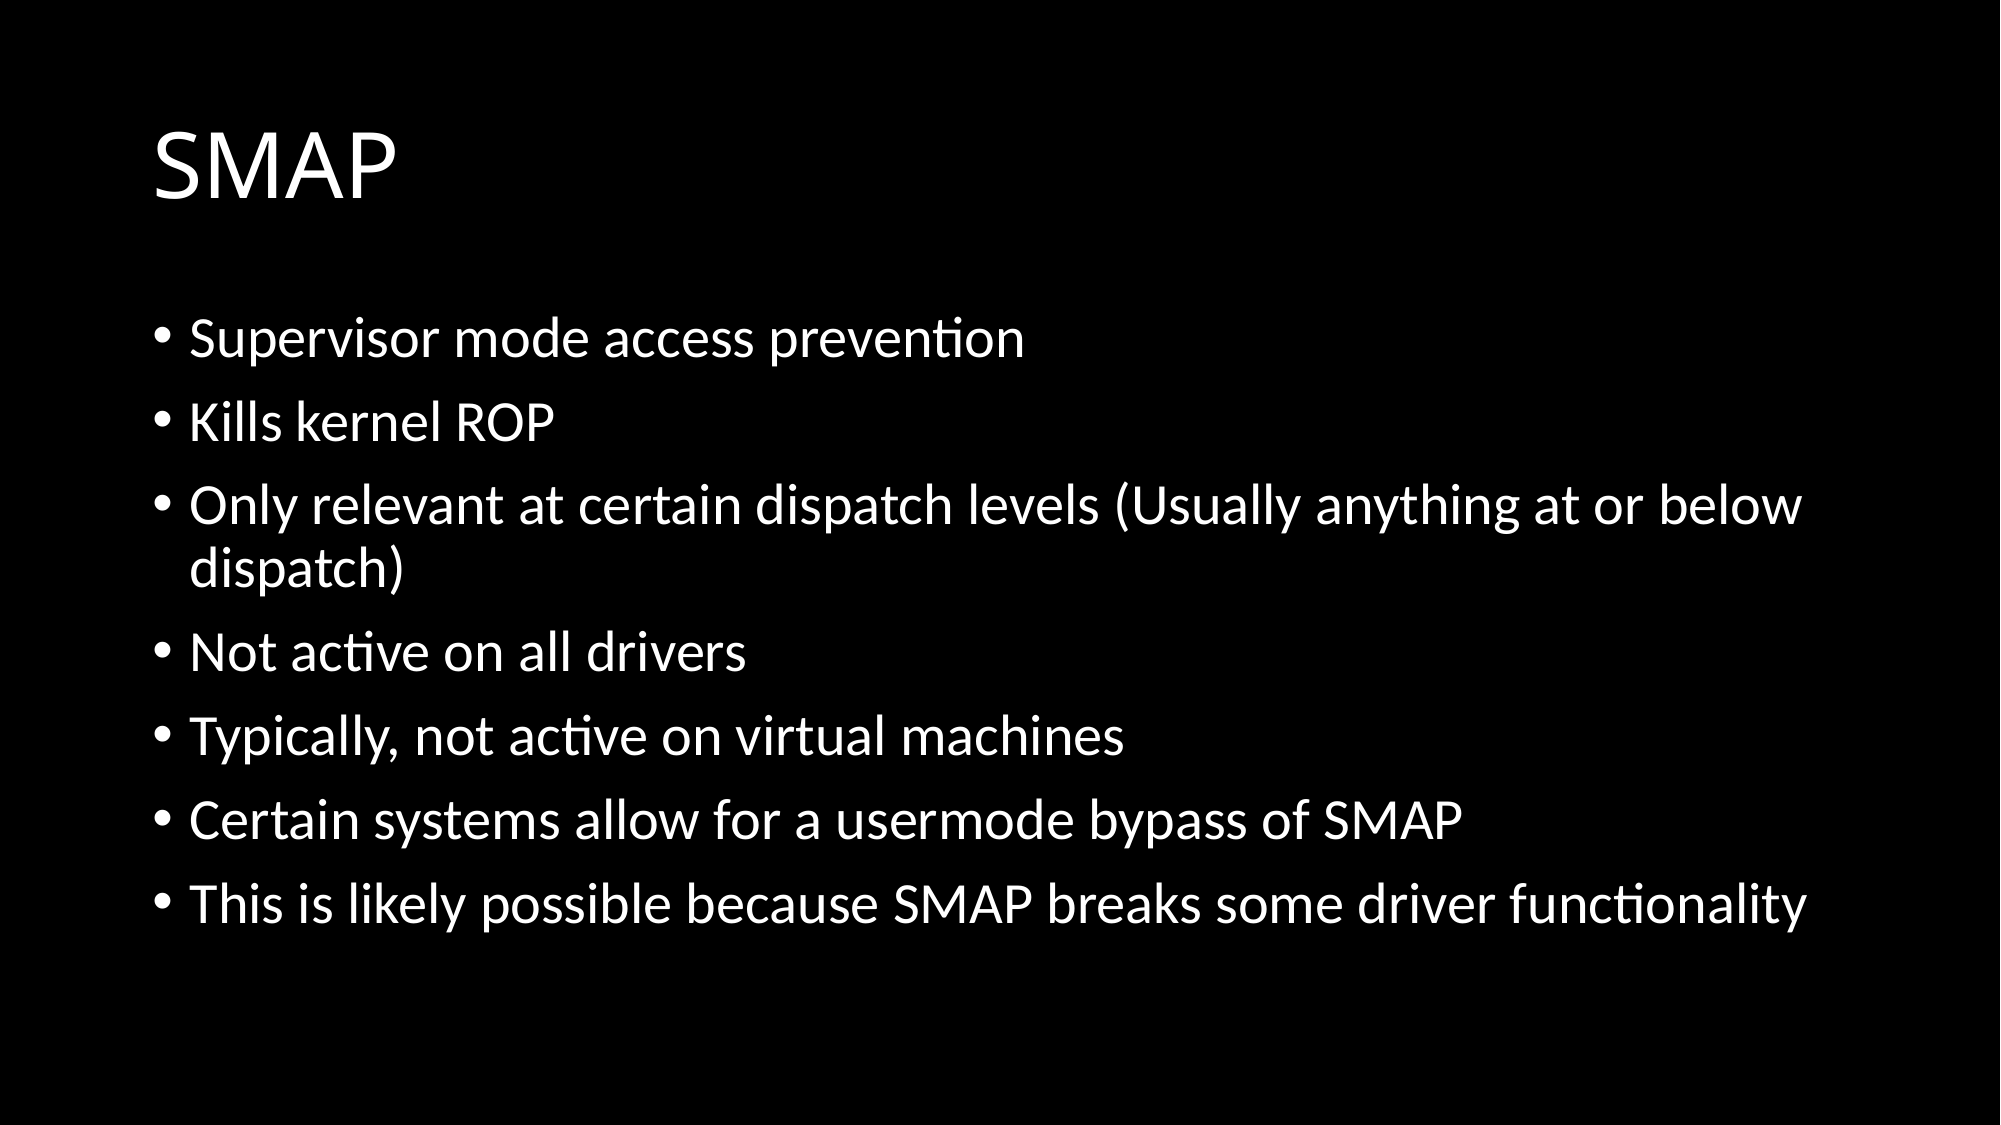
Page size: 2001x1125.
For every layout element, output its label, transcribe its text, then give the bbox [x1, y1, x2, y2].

list Supervisor mode access prevention Kills kernel ROP Only relevant at certain dispatch levels (Usually anything at or below dispatch) Not active on all drivers Typically, not active on virtual machines Certain systems allow for a usermode bypass of SMAP This is likely possible because SMAP breaks some driver functionality [137, 299, 1863, 1014]
title SMAP [137, 59, 1863, 278]
